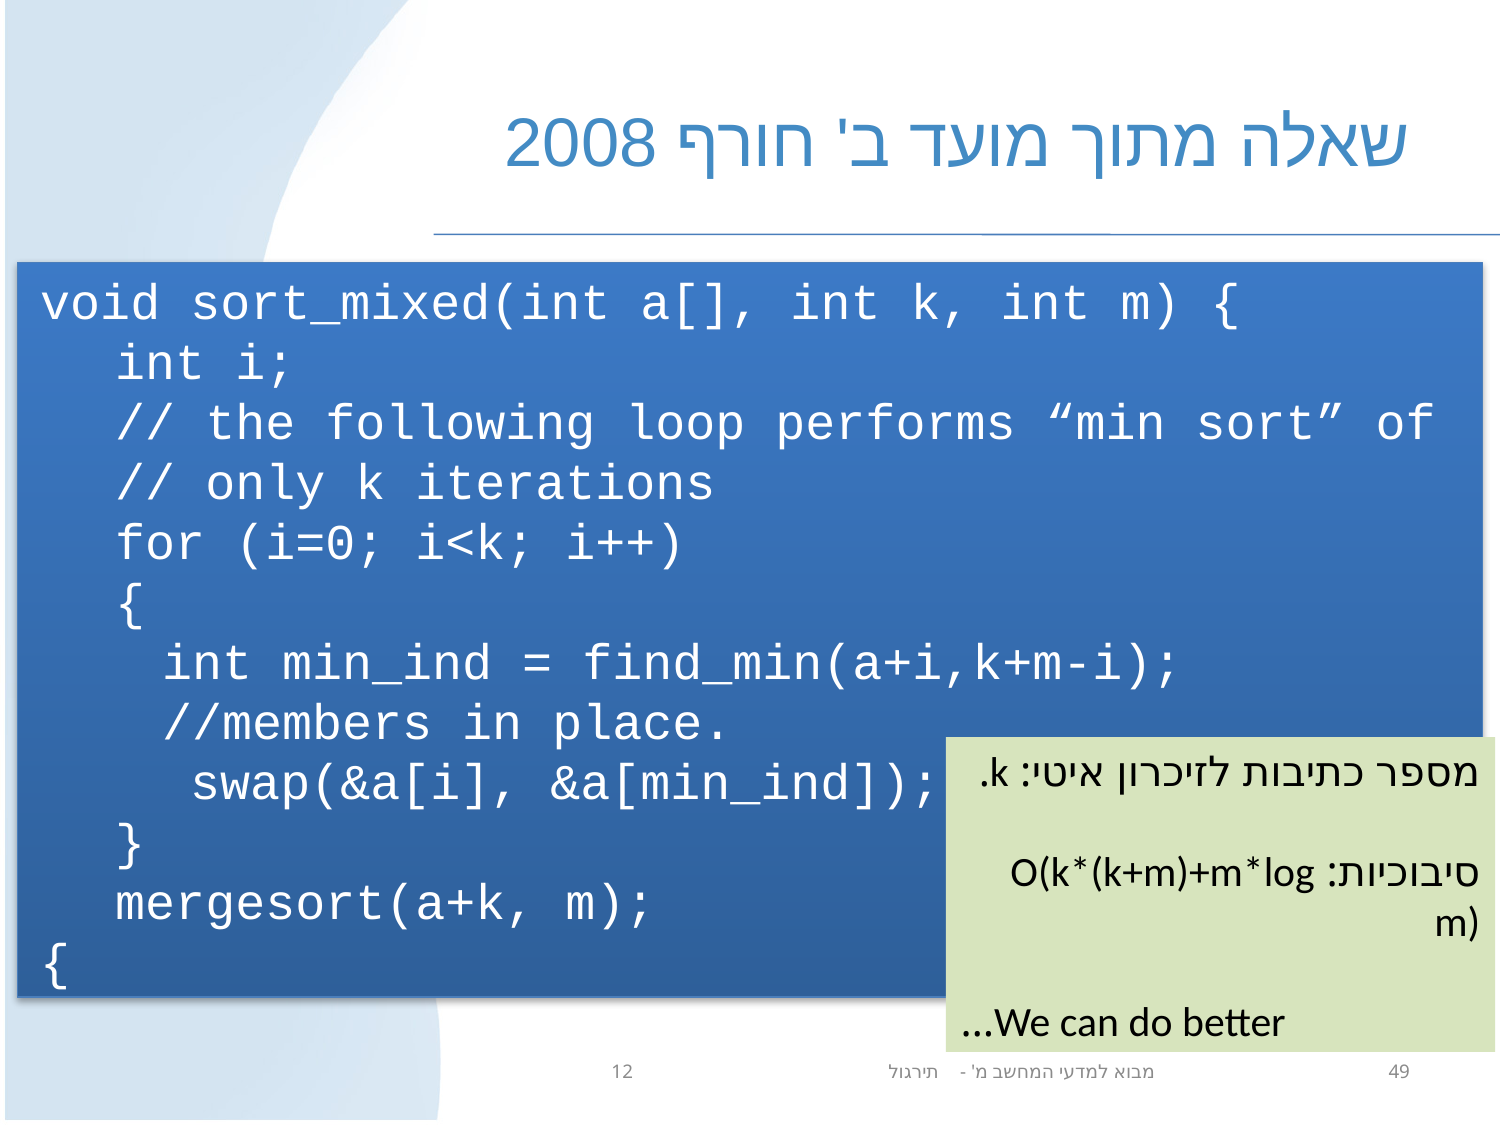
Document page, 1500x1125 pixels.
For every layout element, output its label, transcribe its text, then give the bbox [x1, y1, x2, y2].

text_box מספר כתיבות לזיכרון איטי: k. סיבוכיות: O(k*(k+m)+m*log m) We can do better… [945, 737, 1496, 1052]
text_box void sort_mixed(int a[], int k, int m) { int i; // the following loop performs “min sort” of // only k iterations for (i=0; i<k; i++) { int min_ind = find_min(a+i,k+m-i); //members in place. swap(&a[i], &a[min_ind]); } mergesort(a+k, m); { [17, 262, 1483, 998]
footer מבוא למדעי המחשב מ' - תירגול 12 [512, 1042, 988, 1103]
picture [0, 0, 1500, 1125]
title שאלה מתוך מועד ב' חורף 2008 [74, 44, 1426, 233]
slide_number 49 [1074, 1052, 1425, 1103]
